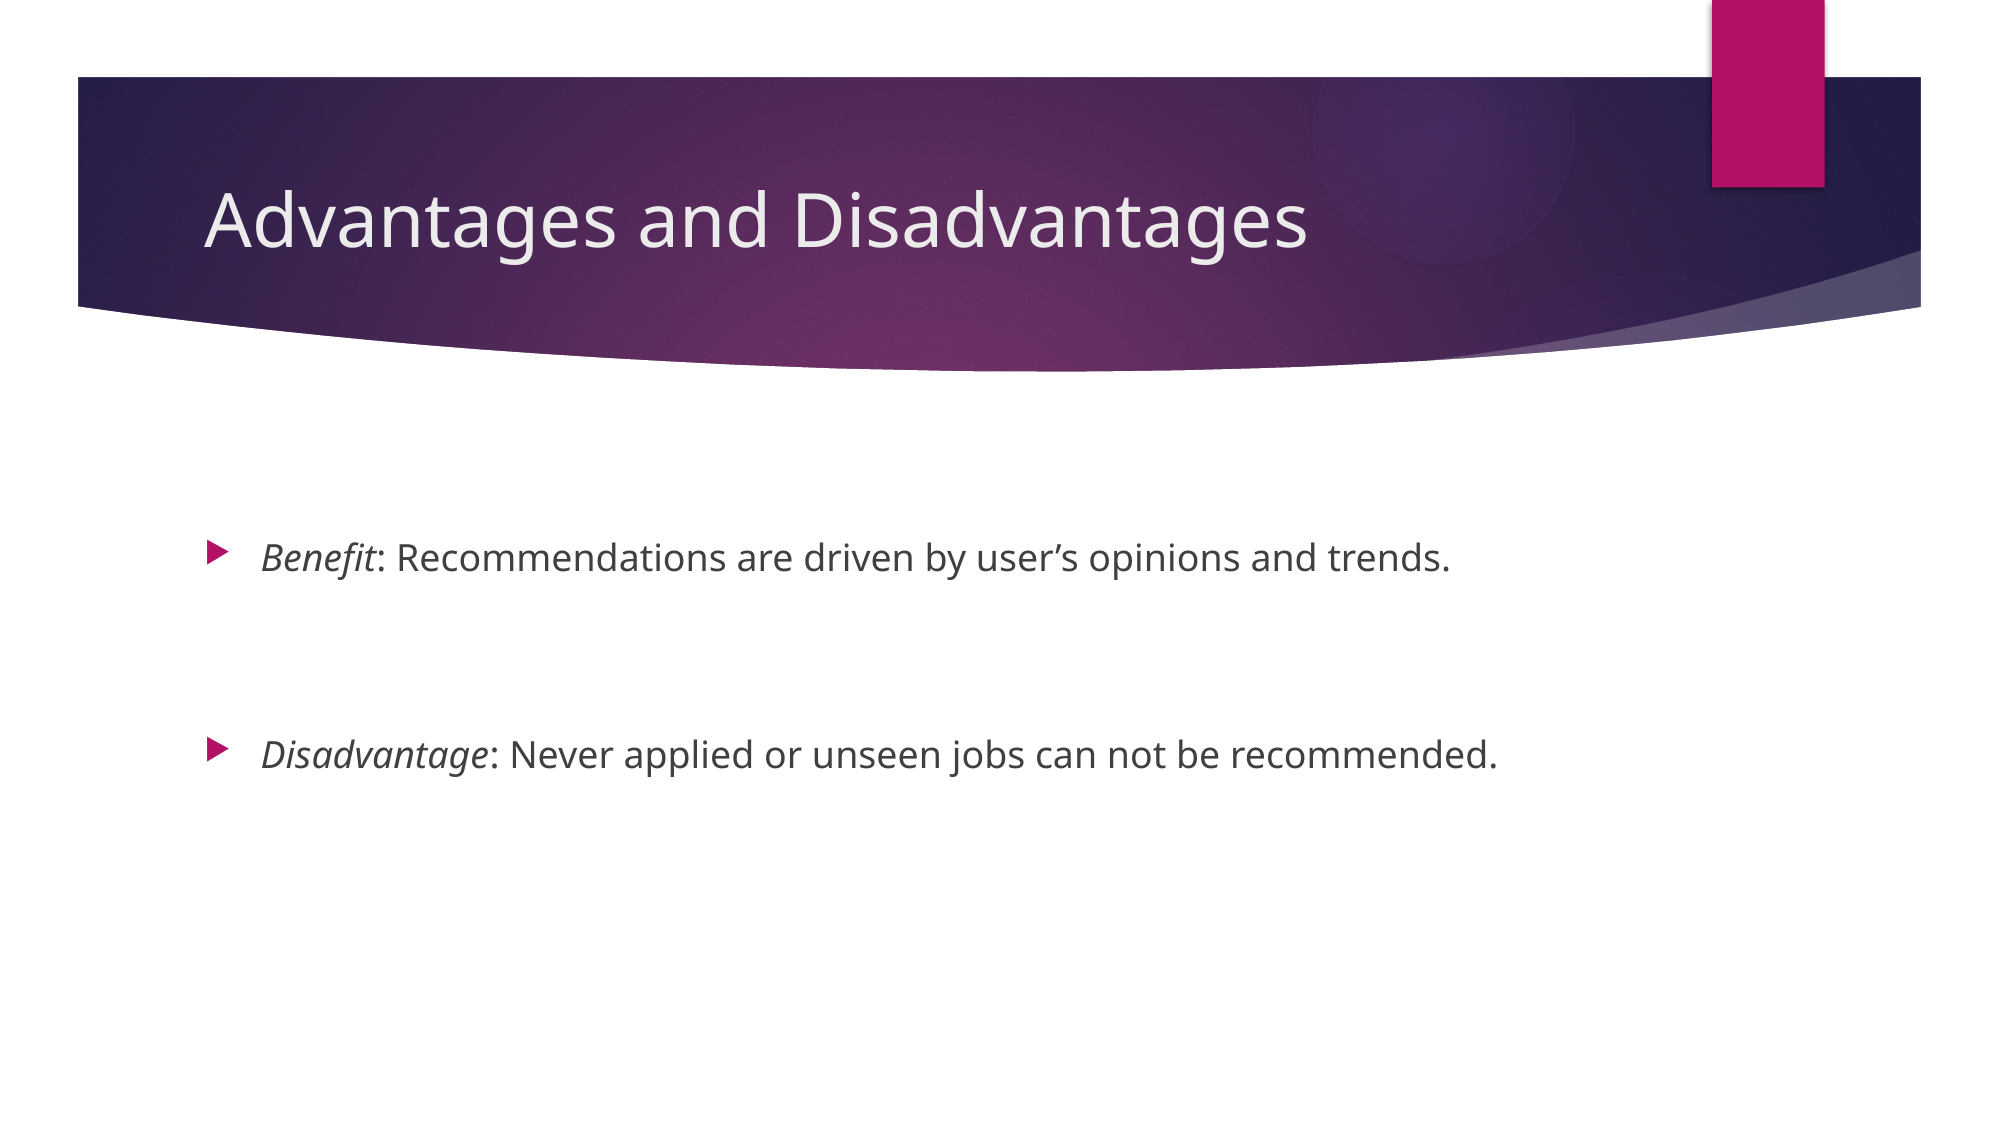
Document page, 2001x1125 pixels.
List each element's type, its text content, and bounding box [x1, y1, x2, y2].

list Benefit: Recommendations are driven by user’s opinions and trends. Disadvantage: Never applied or unseen jobs can not be recommended. [189, 394, 1821, 1028]
title Advantages and Disadvantages [189, 159, 1627, 276]
